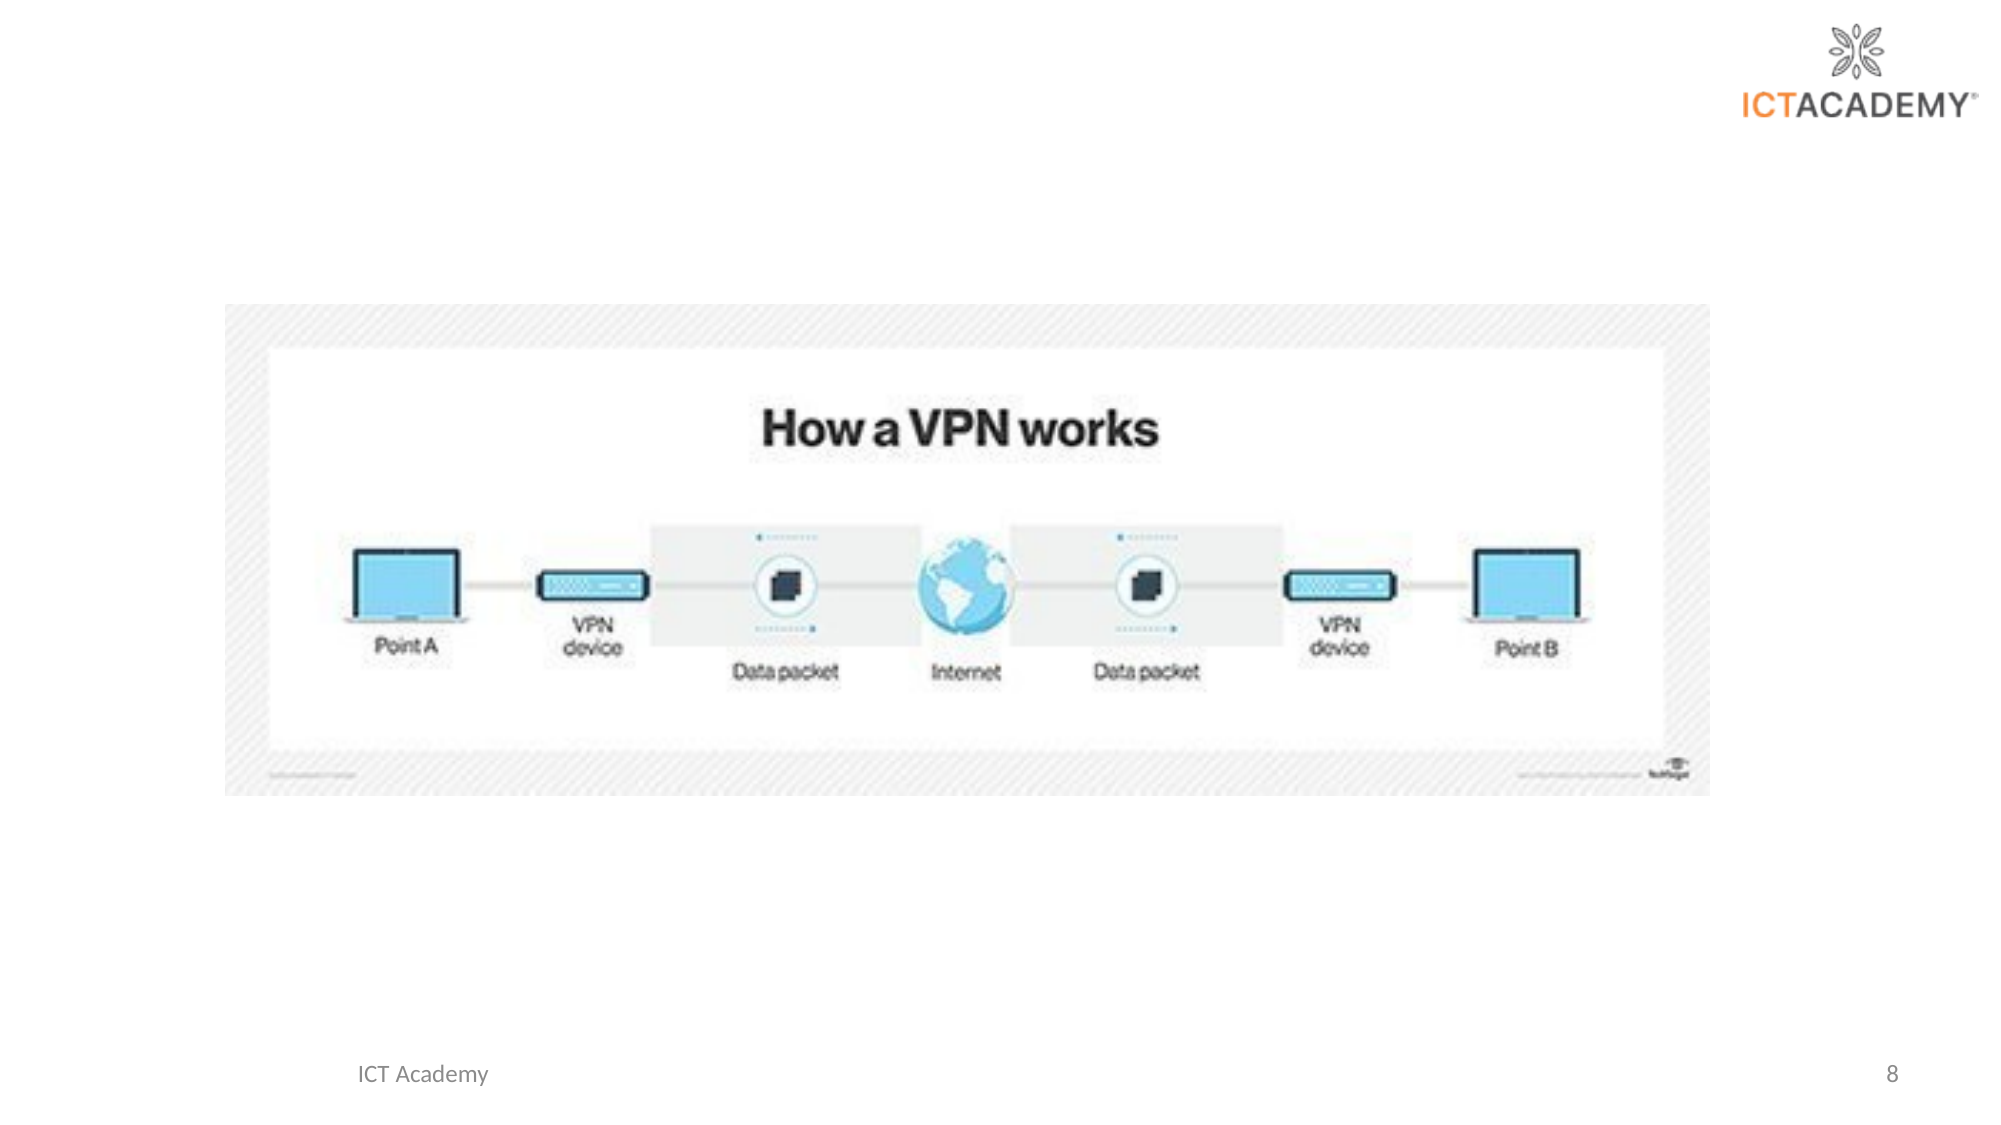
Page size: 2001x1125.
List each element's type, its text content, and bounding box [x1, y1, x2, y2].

footer ICT Academy [85, 1042, 761, 1103]
slide_number 8 [1464, 1042, 1915, 1103]
picture [1743, 22, 1979, 120]
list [225, 304, 1710, 796]
